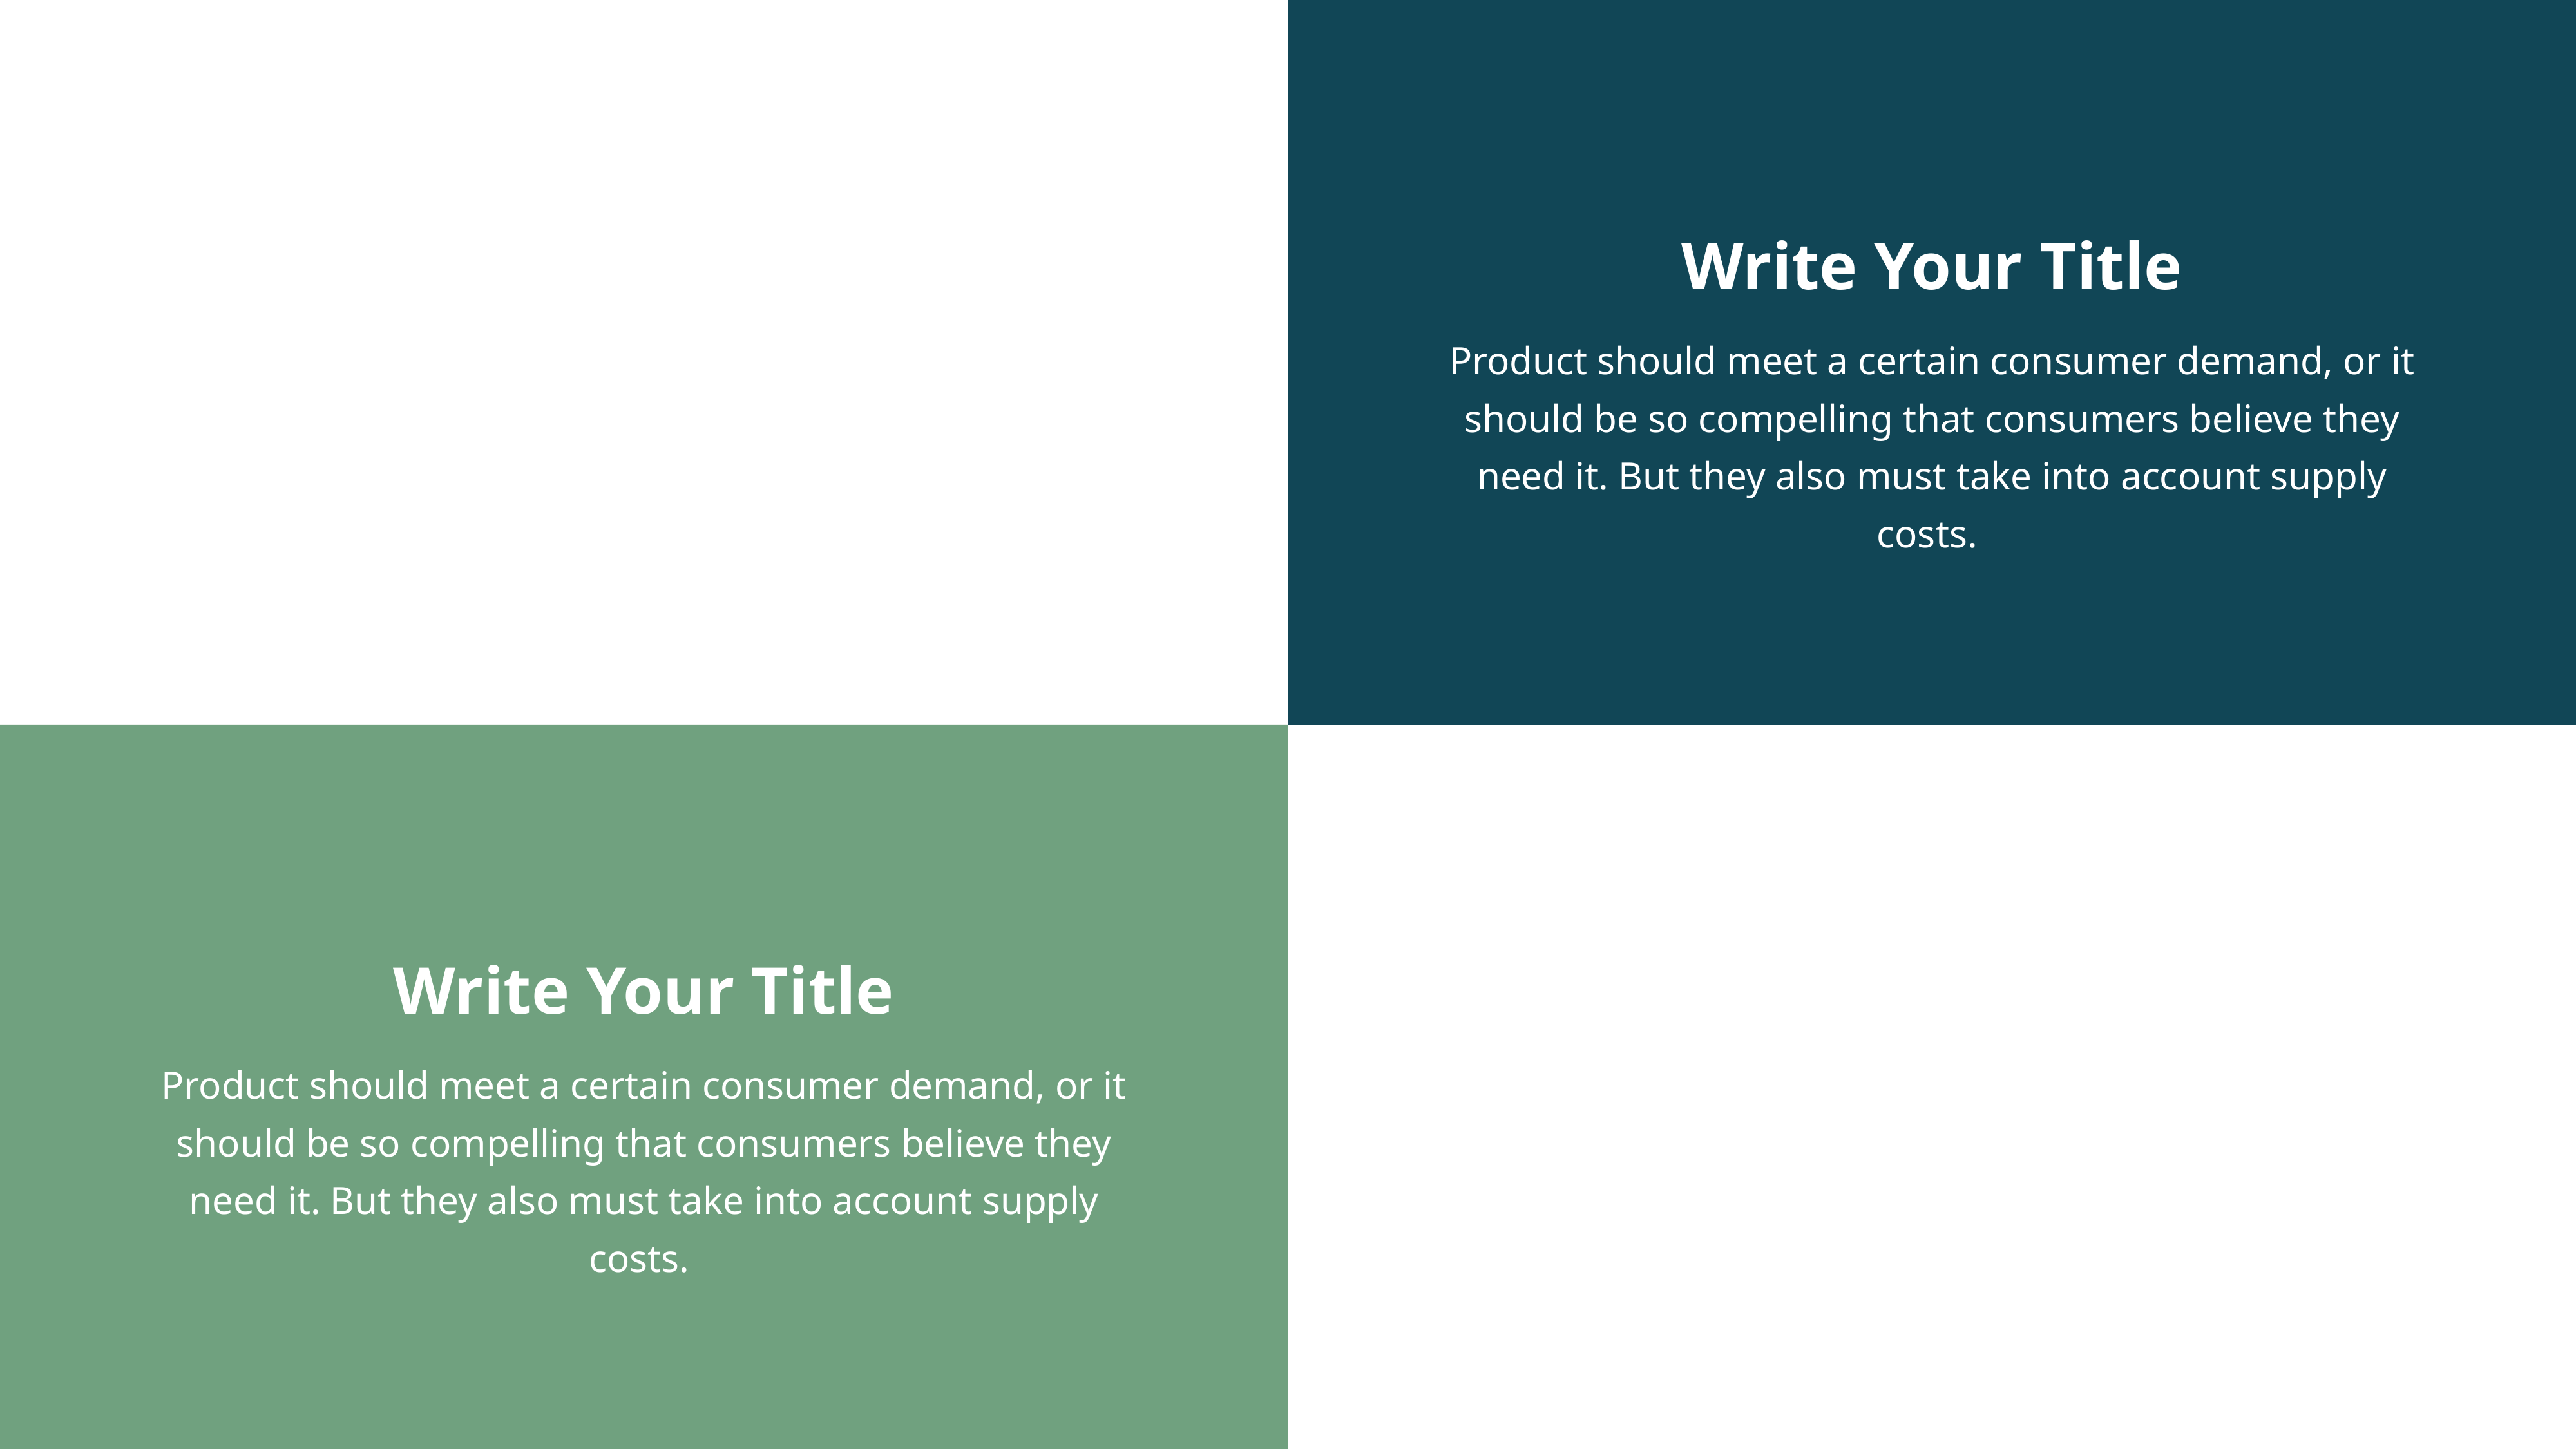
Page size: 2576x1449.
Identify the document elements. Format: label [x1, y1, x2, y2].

text_box [0, 724, 1288, 1449]
text_box [1420, 220, 2443, 504]
text_box [133, 944, 1156, 1229]
text_box [1288, 0, 2576, 724]
picture [0, 0, 2576, 1449]
